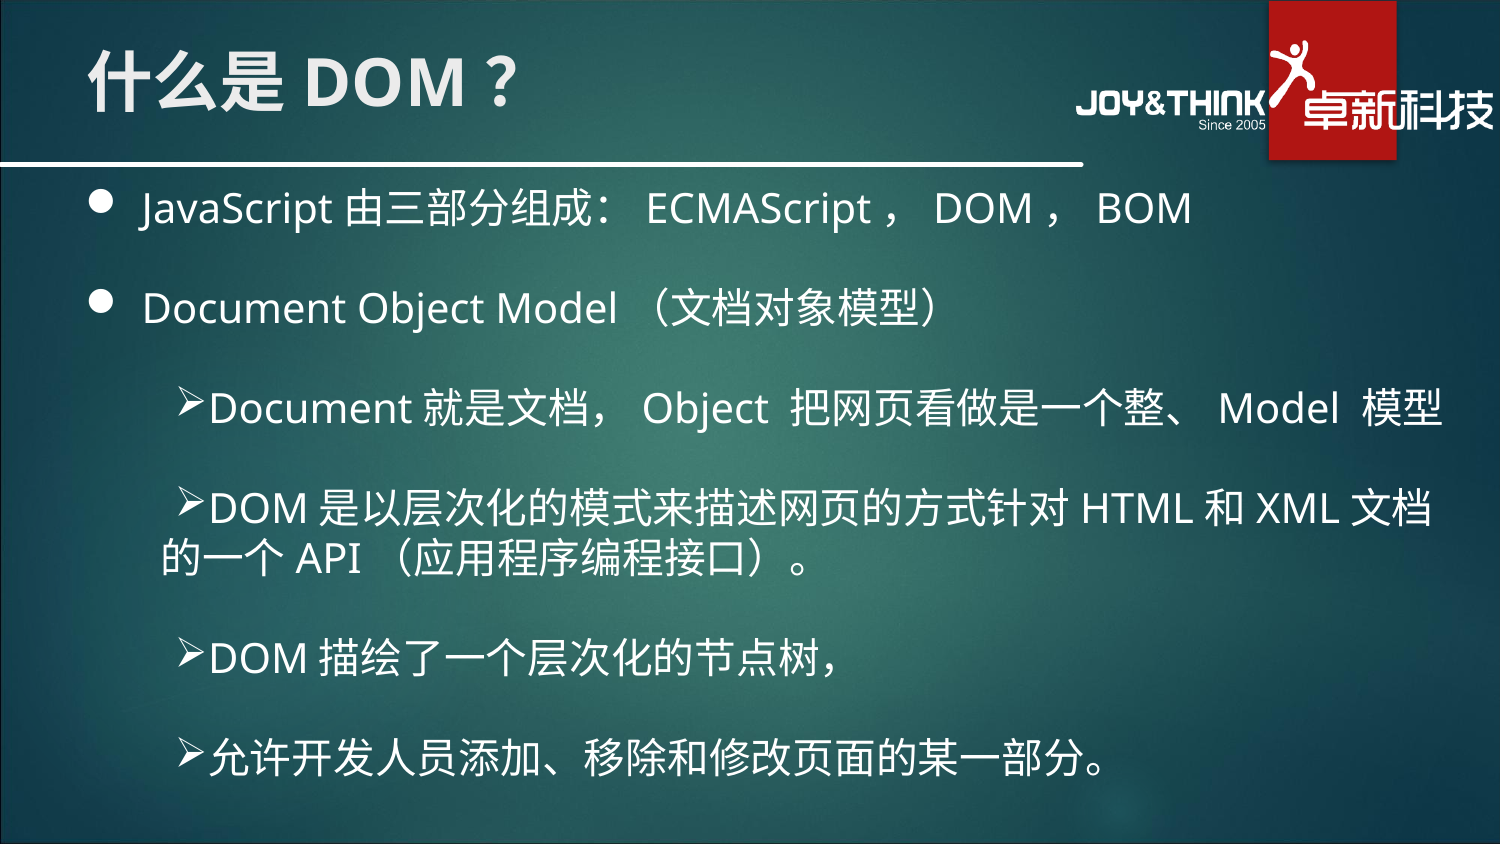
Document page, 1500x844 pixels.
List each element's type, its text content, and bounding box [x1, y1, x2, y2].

title 什么是DOM？ [75, 33, 1425, 174]
text_box JavaScript由三部分组成：ECMAScript，DOM，BOM Document Object Model（文档对象模型） Document就是文档，Object 把网页看做是一个整、Model 模型 DOM是以层次化的模式来描述网页的方式针对HTML和XML文档的一个API（应用程序编程接口）。 DOM描绘了一个层次化的节点树， 允许开发人员添加、移除和修改页面的某一部分。 [70, 174, 1473, 840]
picture [0, 0, 1500, 844]
